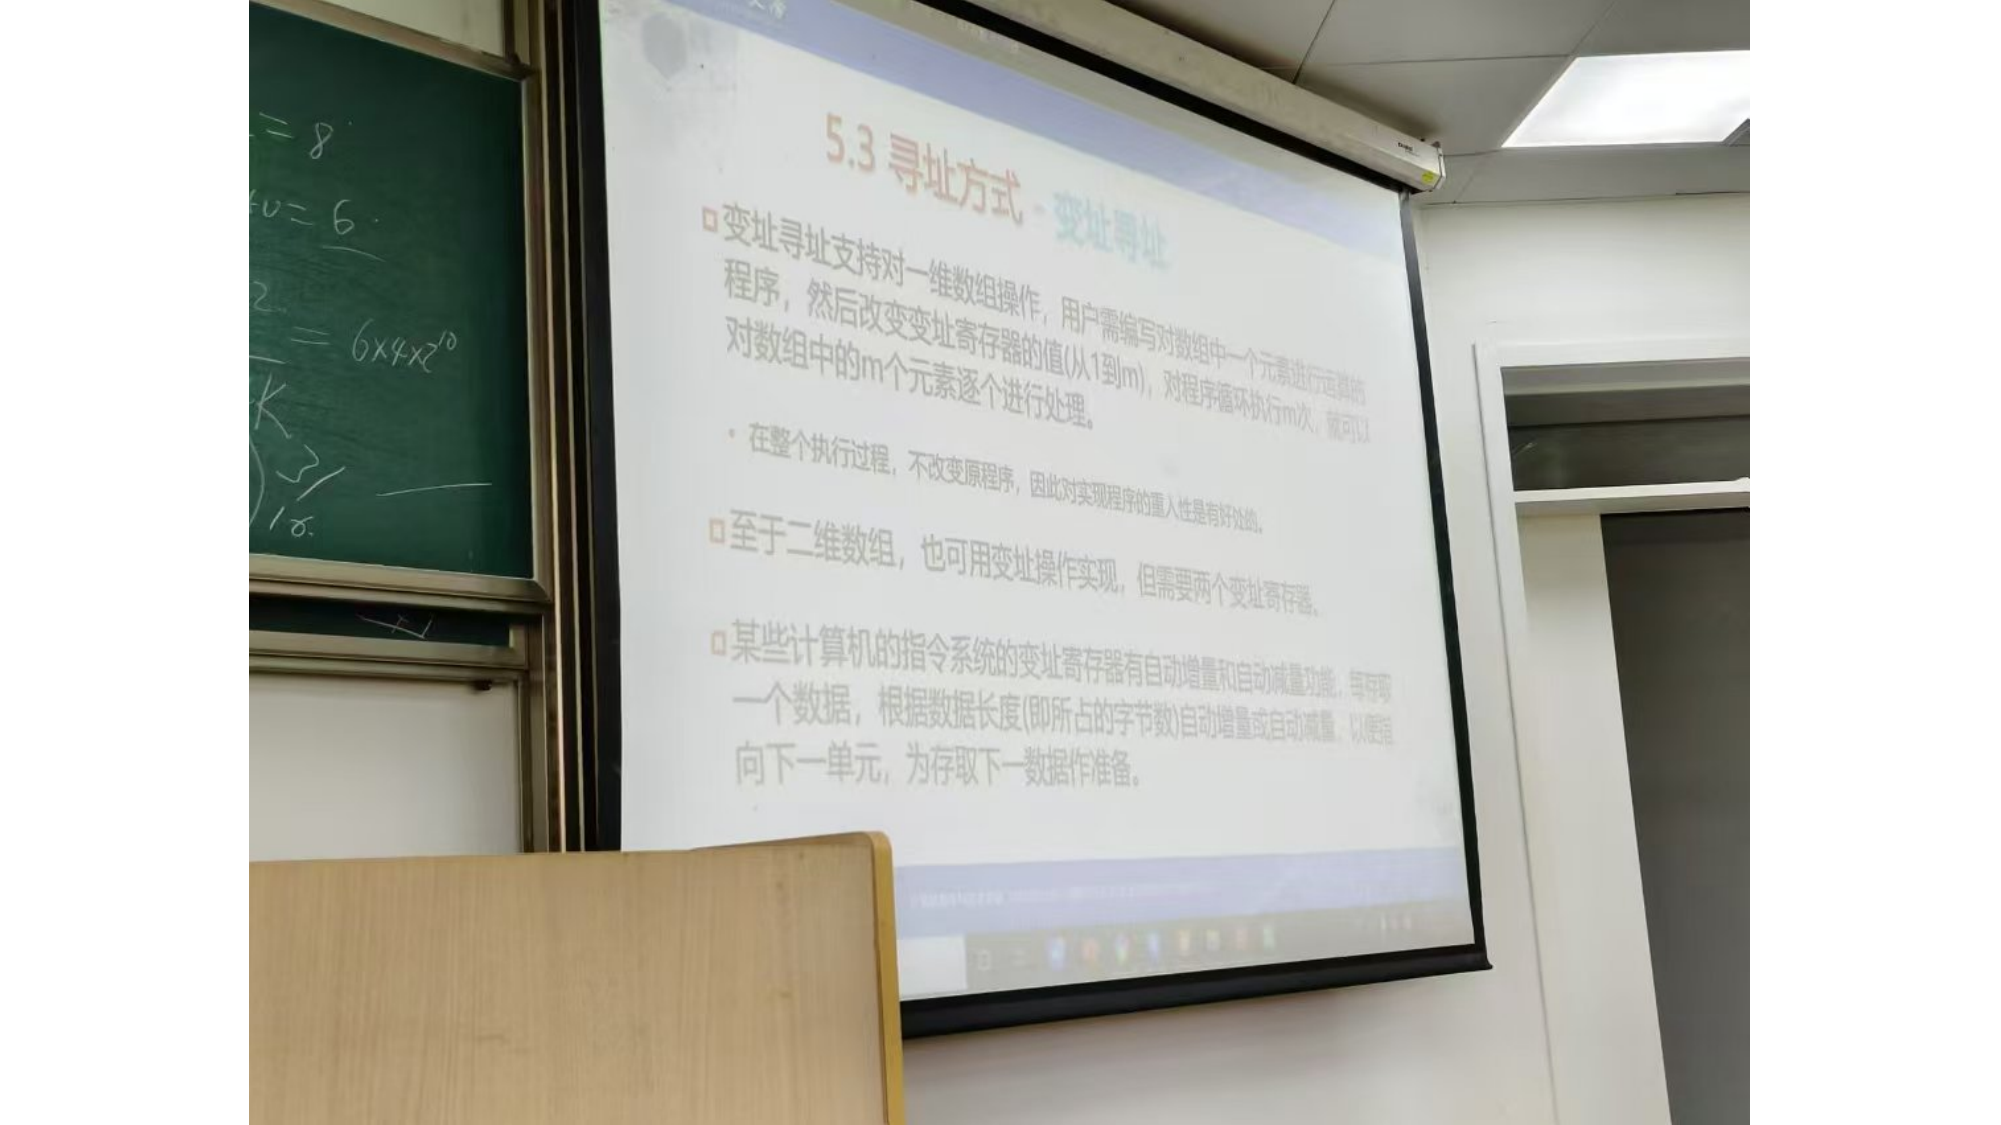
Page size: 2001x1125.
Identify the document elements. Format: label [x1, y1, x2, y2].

picture [249, 0, 1750, 1125]
